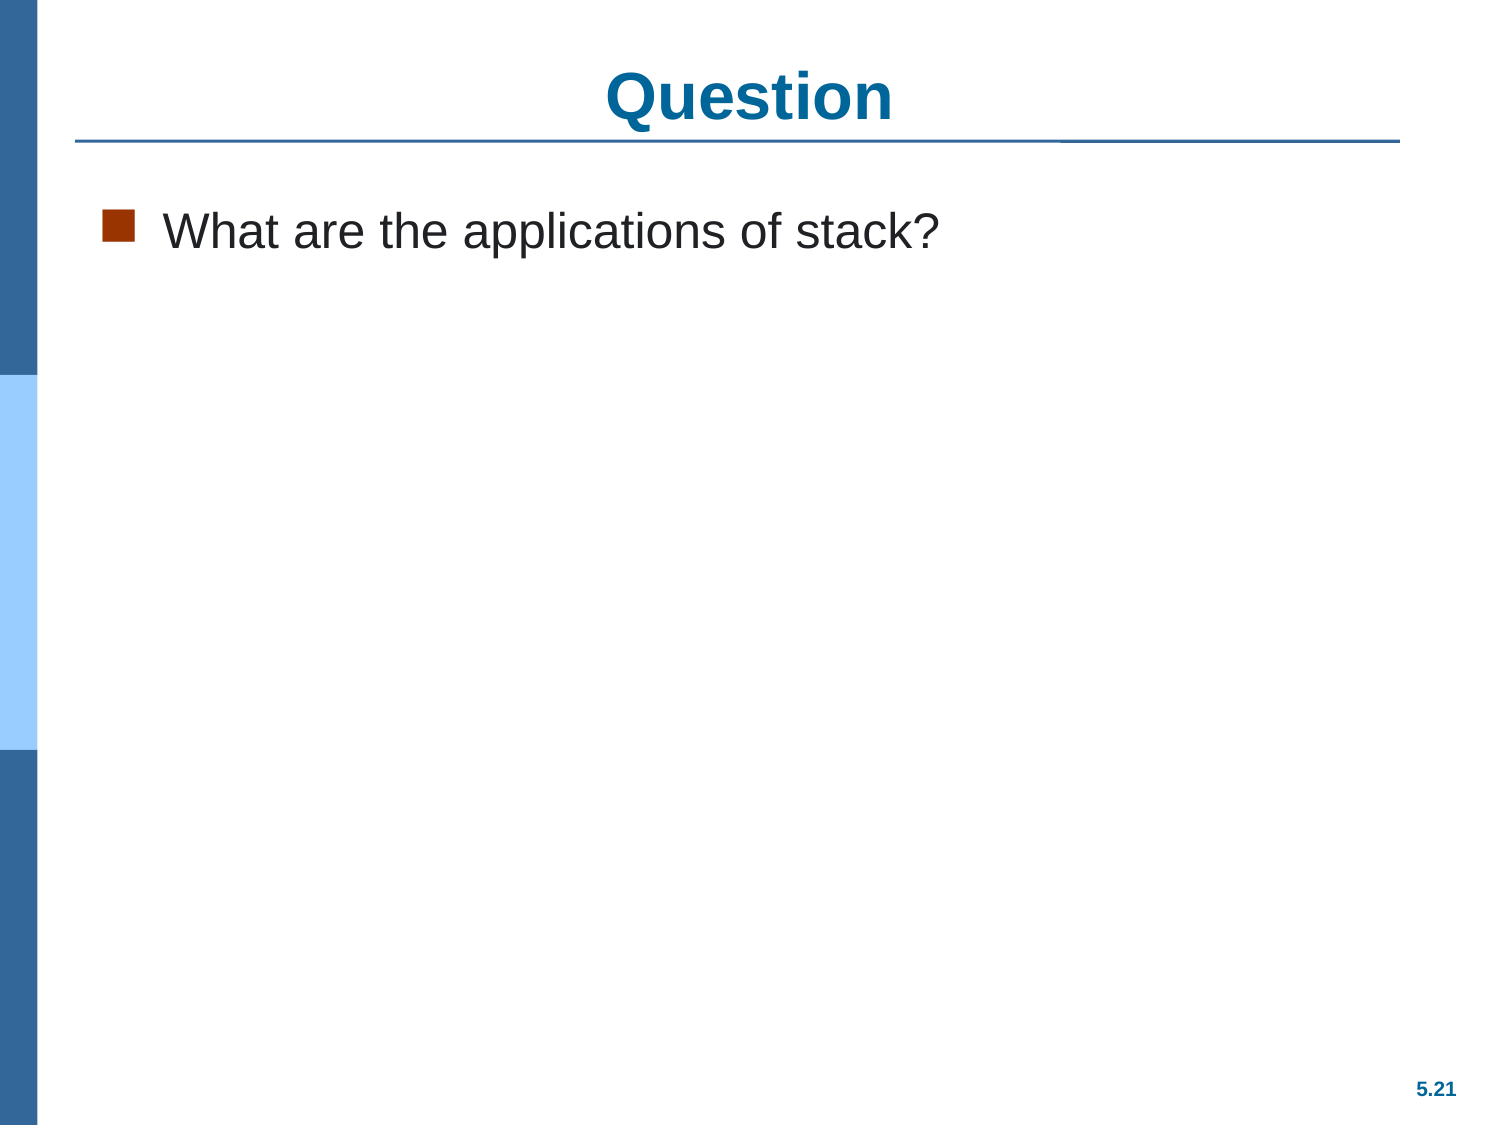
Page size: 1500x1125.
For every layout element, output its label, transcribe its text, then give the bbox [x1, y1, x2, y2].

list What are the applications of stack? [91, 190, 1462, 1067]
title Question [75, 45, 1425, 141]
